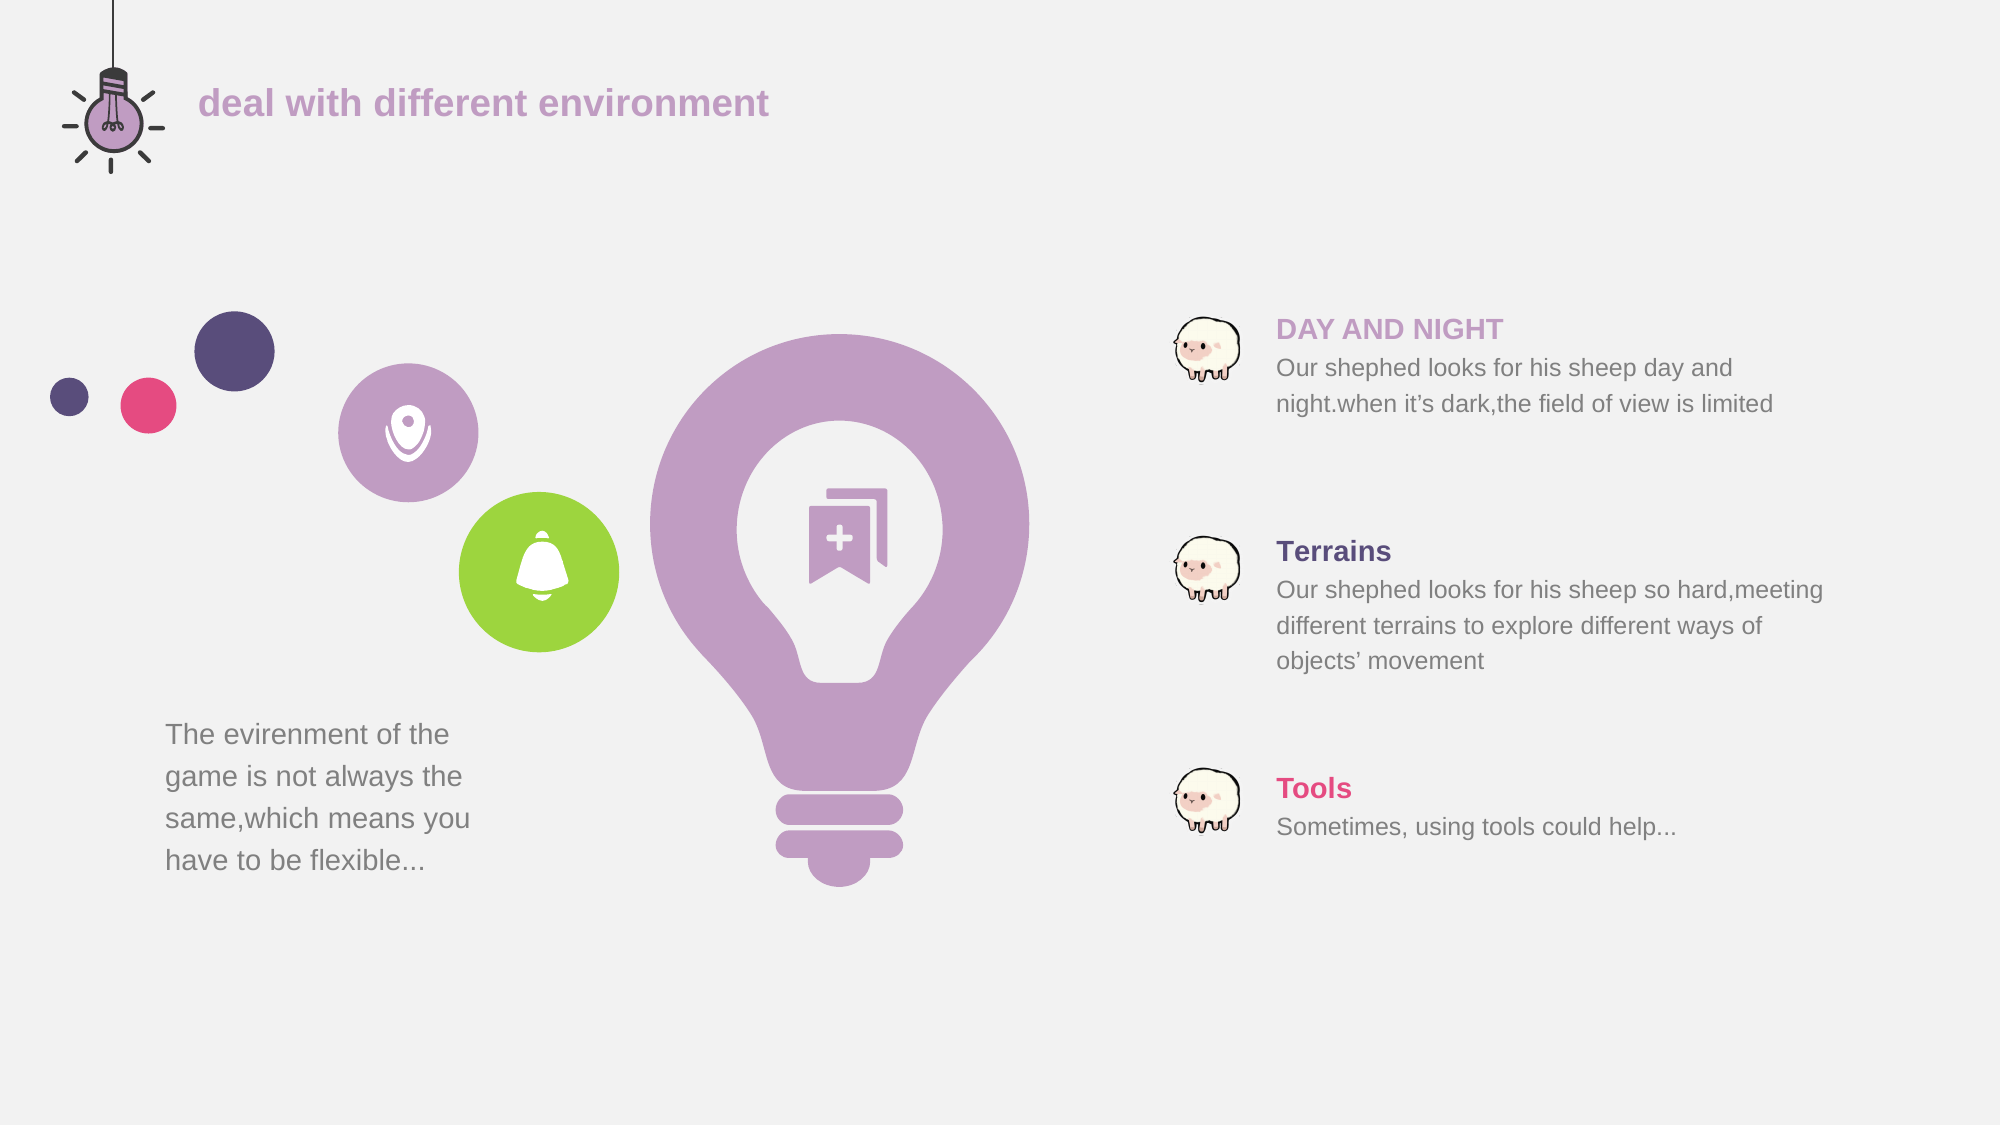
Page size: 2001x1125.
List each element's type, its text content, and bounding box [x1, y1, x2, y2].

text_box [120, 377, 177, 434]
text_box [515, 530, 569, 602]
text_box [194, 311, 275, 392]
picture [1169, 311, 1246, 387]
text_box [458, 491, 620, 653]
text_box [385, 404, 432, 463]
text_box The evirenment of the game is not always the same,which means you have to be flexible... [165, 708, 510, 877]
text_box [50, 377, 89, 417]
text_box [61, 0, 166, 175]
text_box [649, 333, 1030, 887]
text_box Terrains Our shephed looks for his sheep so hard,meeting different terrains to explore different ways of objects’ movement [1276, 525, 1844, 696]
picture [1169, 530, 1246, 607]
text_box deal with different environment [182, 70, 785, 132]
text_box DAY AND NIGHT Our shephed looks for his sheep day and night.when it’s dark,the field of view is limited [1276, 303, 1810, 434]
picture [1169, 762, 1246, 838]
text_box Tools Sometimes, using tools could help... [1276, 762, 1740, 851]
text_box [338, 363, 479, 503]
